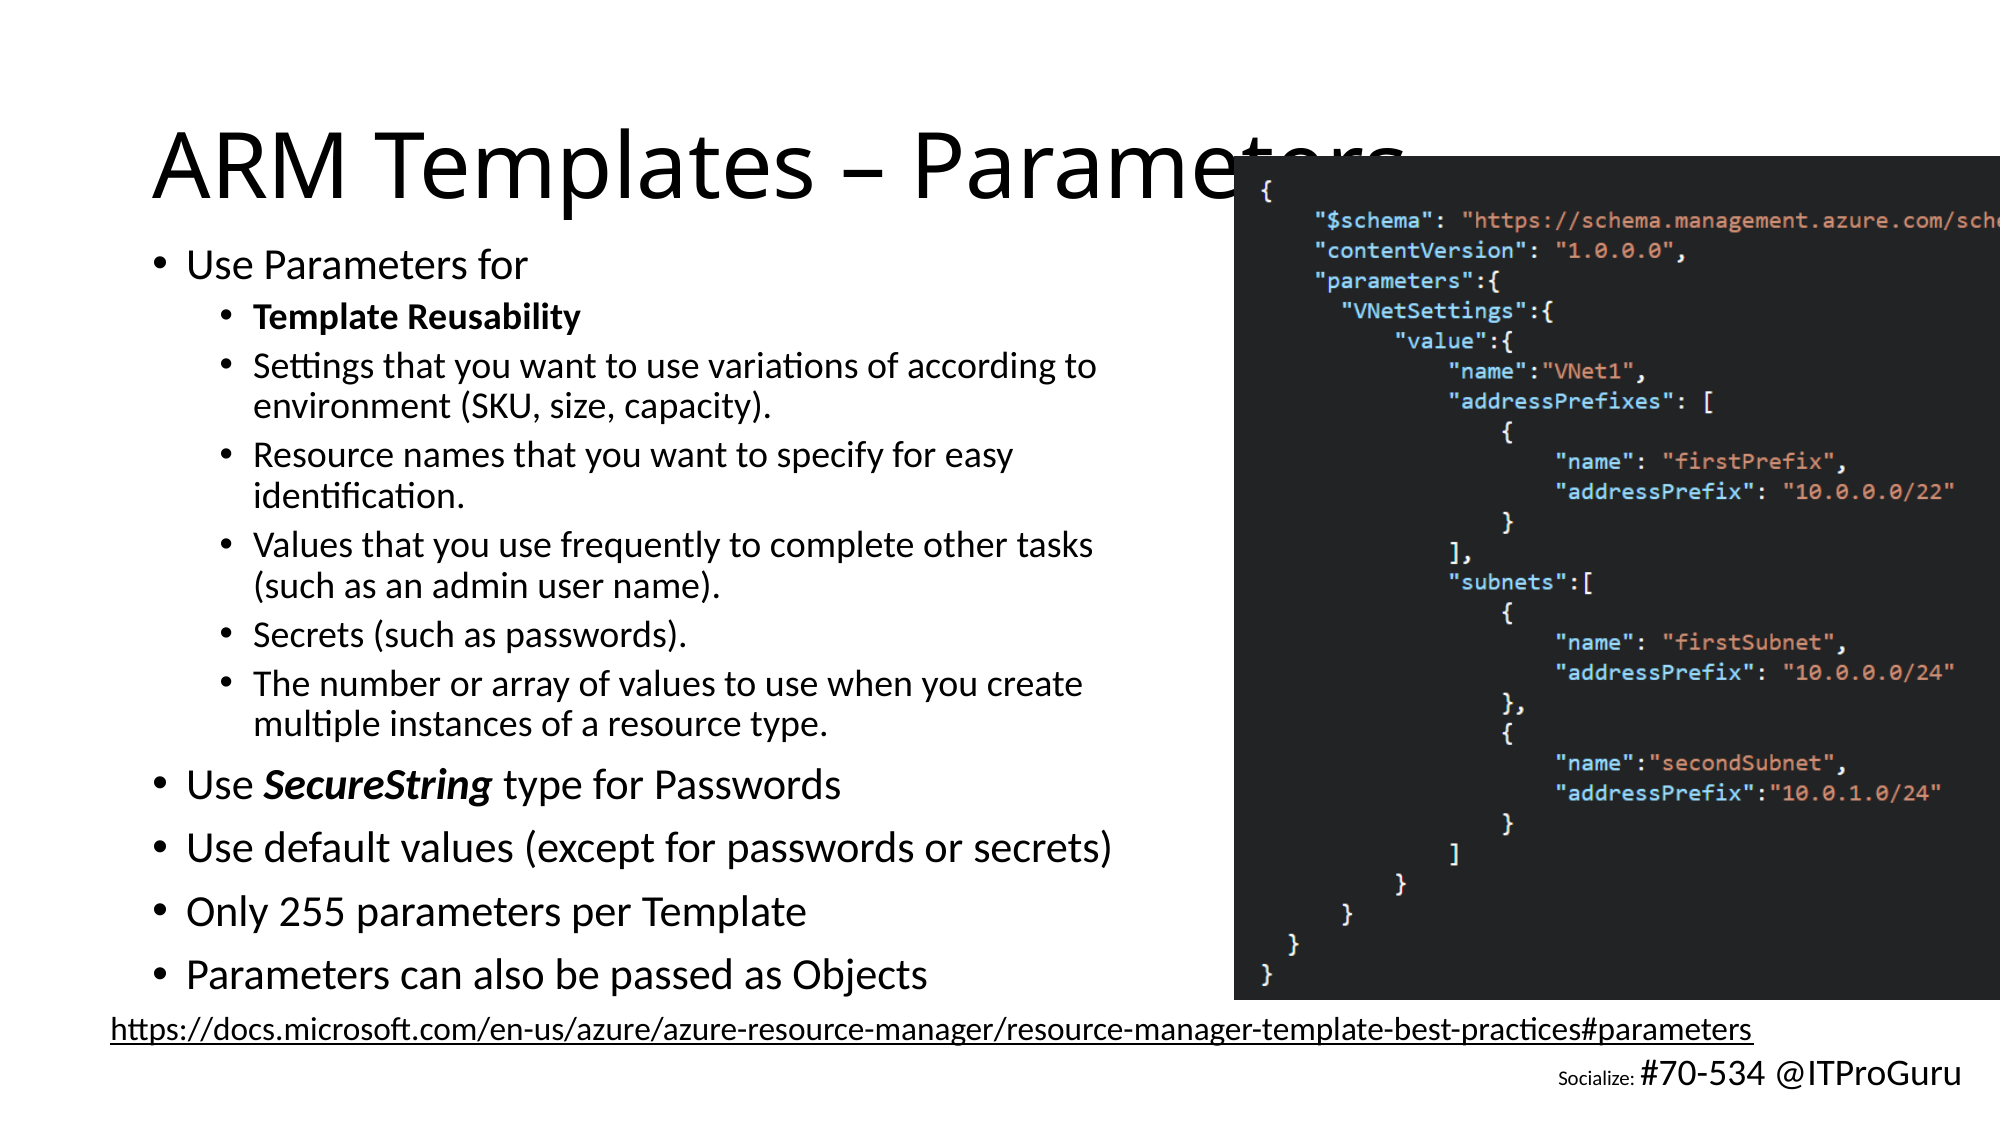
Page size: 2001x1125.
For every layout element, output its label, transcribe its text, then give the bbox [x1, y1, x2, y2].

text_box https://docs.microsoft.com/en-us/azure/azure-resource-manager/resource-manager-template-best-practices#parameters [95, 999, 1926, 1055]
picture [1234, 156, 2000, 1000]
title ARM Templates – Parameters [137, 59, 1863, 278]
list Use Parameters for Template Reusability Settings that you want to use variations of according to environment (SKU, size, capacity). Resource names that you want to specify for easy identification. Values that you use frequently to complete other tasks (such as an admin user name). Secrets (such as passwords). The number or array of values to use when you create multiple instances of a resource type. Use SecureString type for Passwords Use default values (except for passwords or secrets) Only 255 parameters per Template Parameters can also be passed as Objects [137, 233, 1162, 999]
